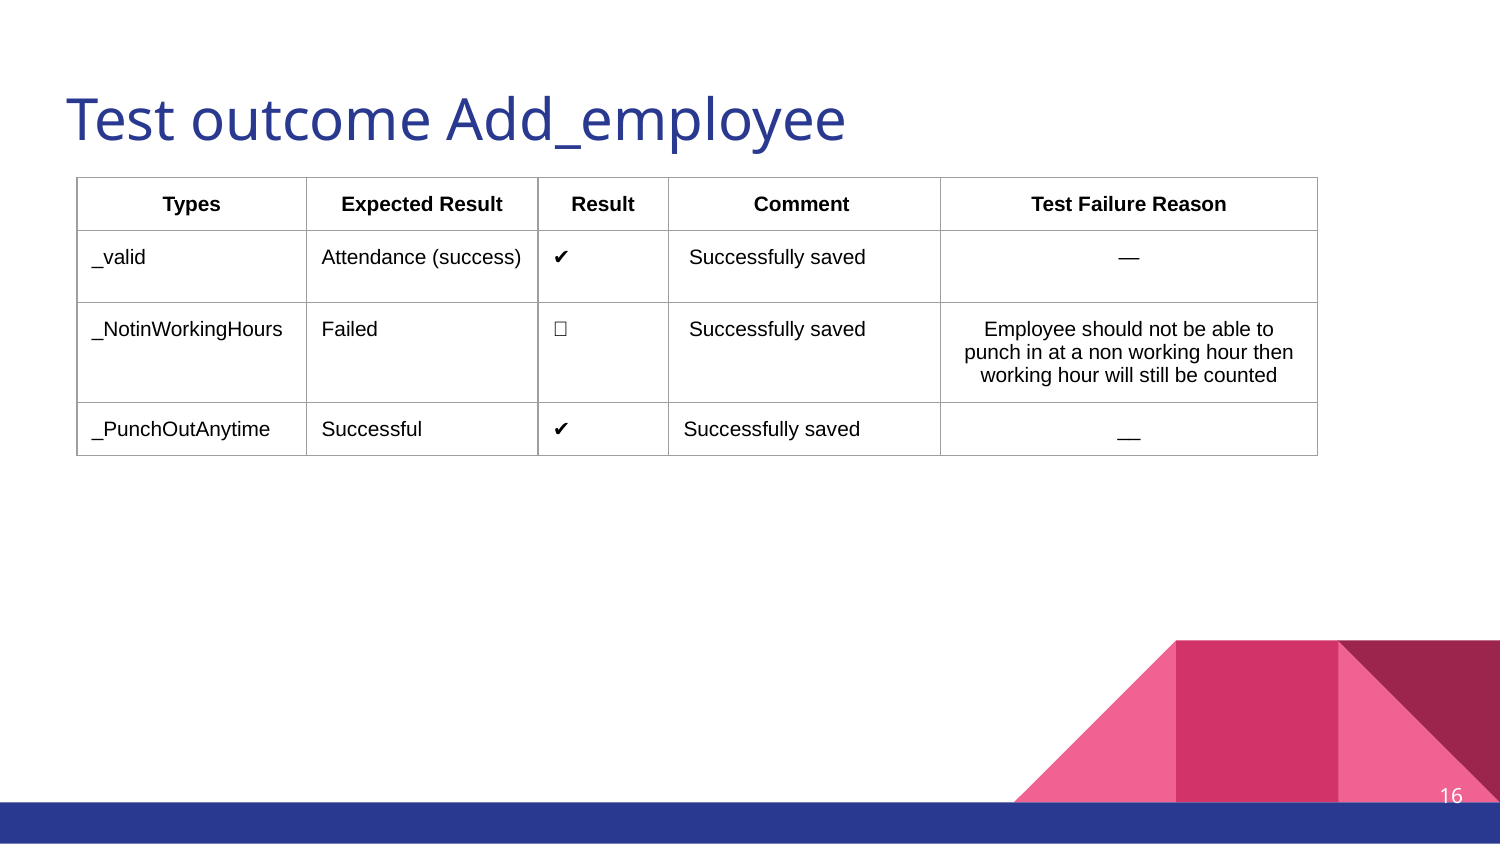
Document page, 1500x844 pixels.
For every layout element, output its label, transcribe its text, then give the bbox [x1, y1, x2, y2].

table_cell __ [941, 403, 1317, 455]
table_cell _PunchOutAnytime [78, 403, 306, 455]
table_cell Successfully saved [669, 403, 940, 455]
table_cell _NotinWorkingHours [78, 303, 306, 402]
table_header Types [78, 178, 306, 230]
slide_number 16 [1387, 762, 1478, 828]
table_cell — [941, 231, 1317, 302]
table_cell _valid [78, 231, 306, 302]
table_cell ✔️ [539, 403, 668, 455]
table_cell Failed [307, 303, 537, 402]
table_cell Attendance (success) [307, 231, 537, 302]
title Test outcome Add_employee [51, 67, 1449, 167]
table_header Result [539, 178, 668, 230]
table_cell Successfully saved [669, 303, 940, 402]
table_header Test Failure Reason [941, 178, 1317, 230]
table_header Expected Result [307, 178, 537, 230]
table_header Comment [669, 178, 940, 230]
table_cell Employee should not be able to punch in at a non working hour then working hour will still be counted [941, 303, 1317, 402]
table_cell Successful [307, 403, 537, 455]
table_cell ❌ [539, 303, 668, 402]
table_cell ✔️ [539, 231, 668, 302]
table_cell Successfully saved [669, 231, 940, 302]
